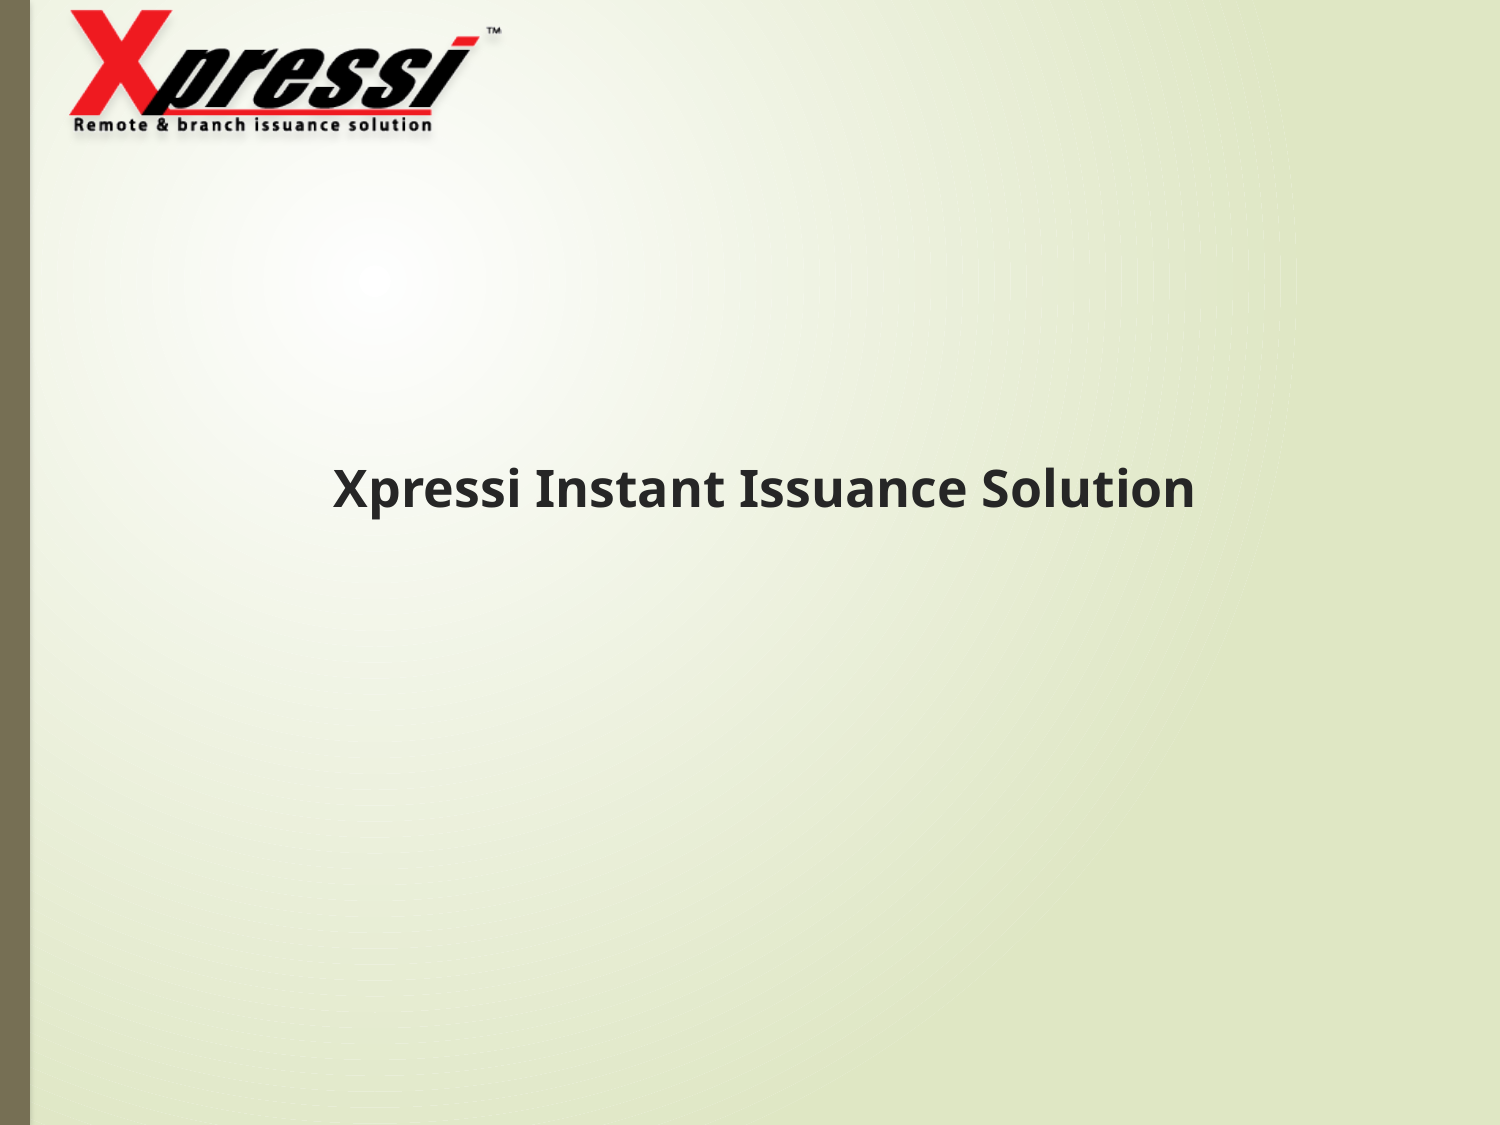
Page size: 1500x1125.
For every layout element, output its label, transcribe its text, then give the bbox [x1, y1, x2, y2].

title Xpressi Instant Issuance Solution [318, 412, 1402, 525]
picture [69, 0, 502, 146]
